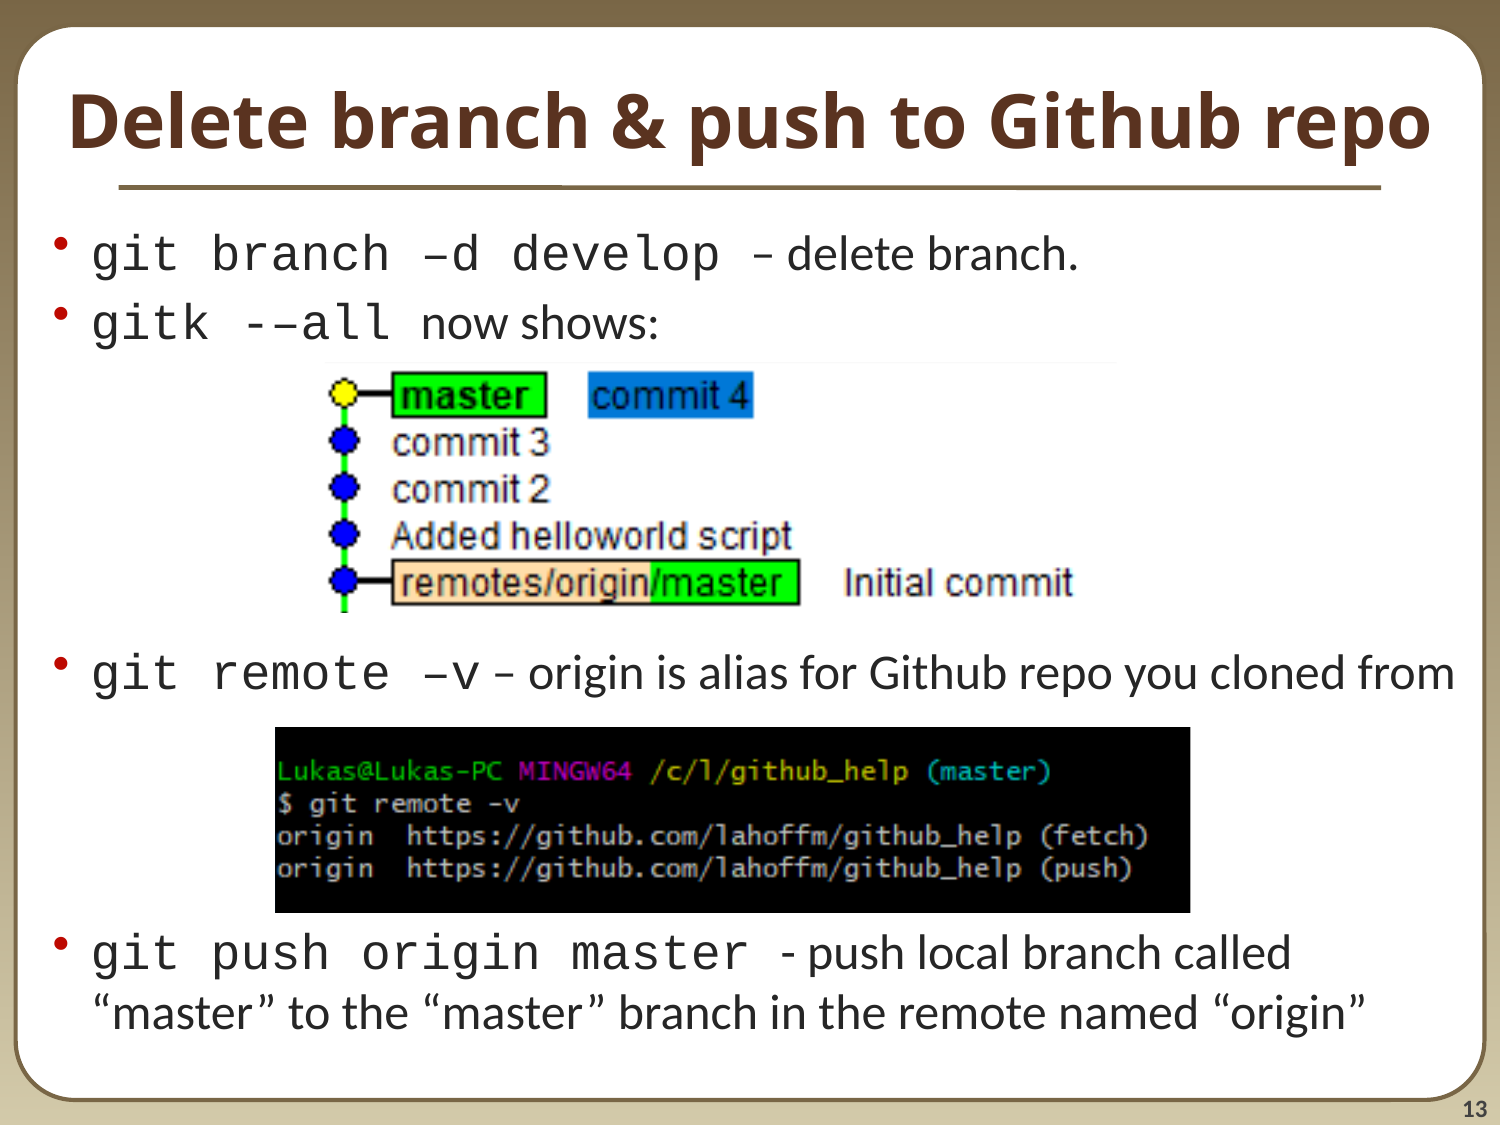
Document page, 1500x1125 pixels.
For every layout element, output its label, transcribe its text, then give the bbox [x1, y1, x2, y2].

picture [324, 362, 1117, 613]
title Delete branch & push to Github repo [0, 24, 1500, 212]
list git branch –d develop – delete branch. gitk -–all now shows: git remote –v – origin is alias for Github repo you cloned from git push origin master - push local branch called “master” to the “master” branch in the remote named “origin” [0, 212, 1500, 963]
picture [274, 727, 1191, 913]
